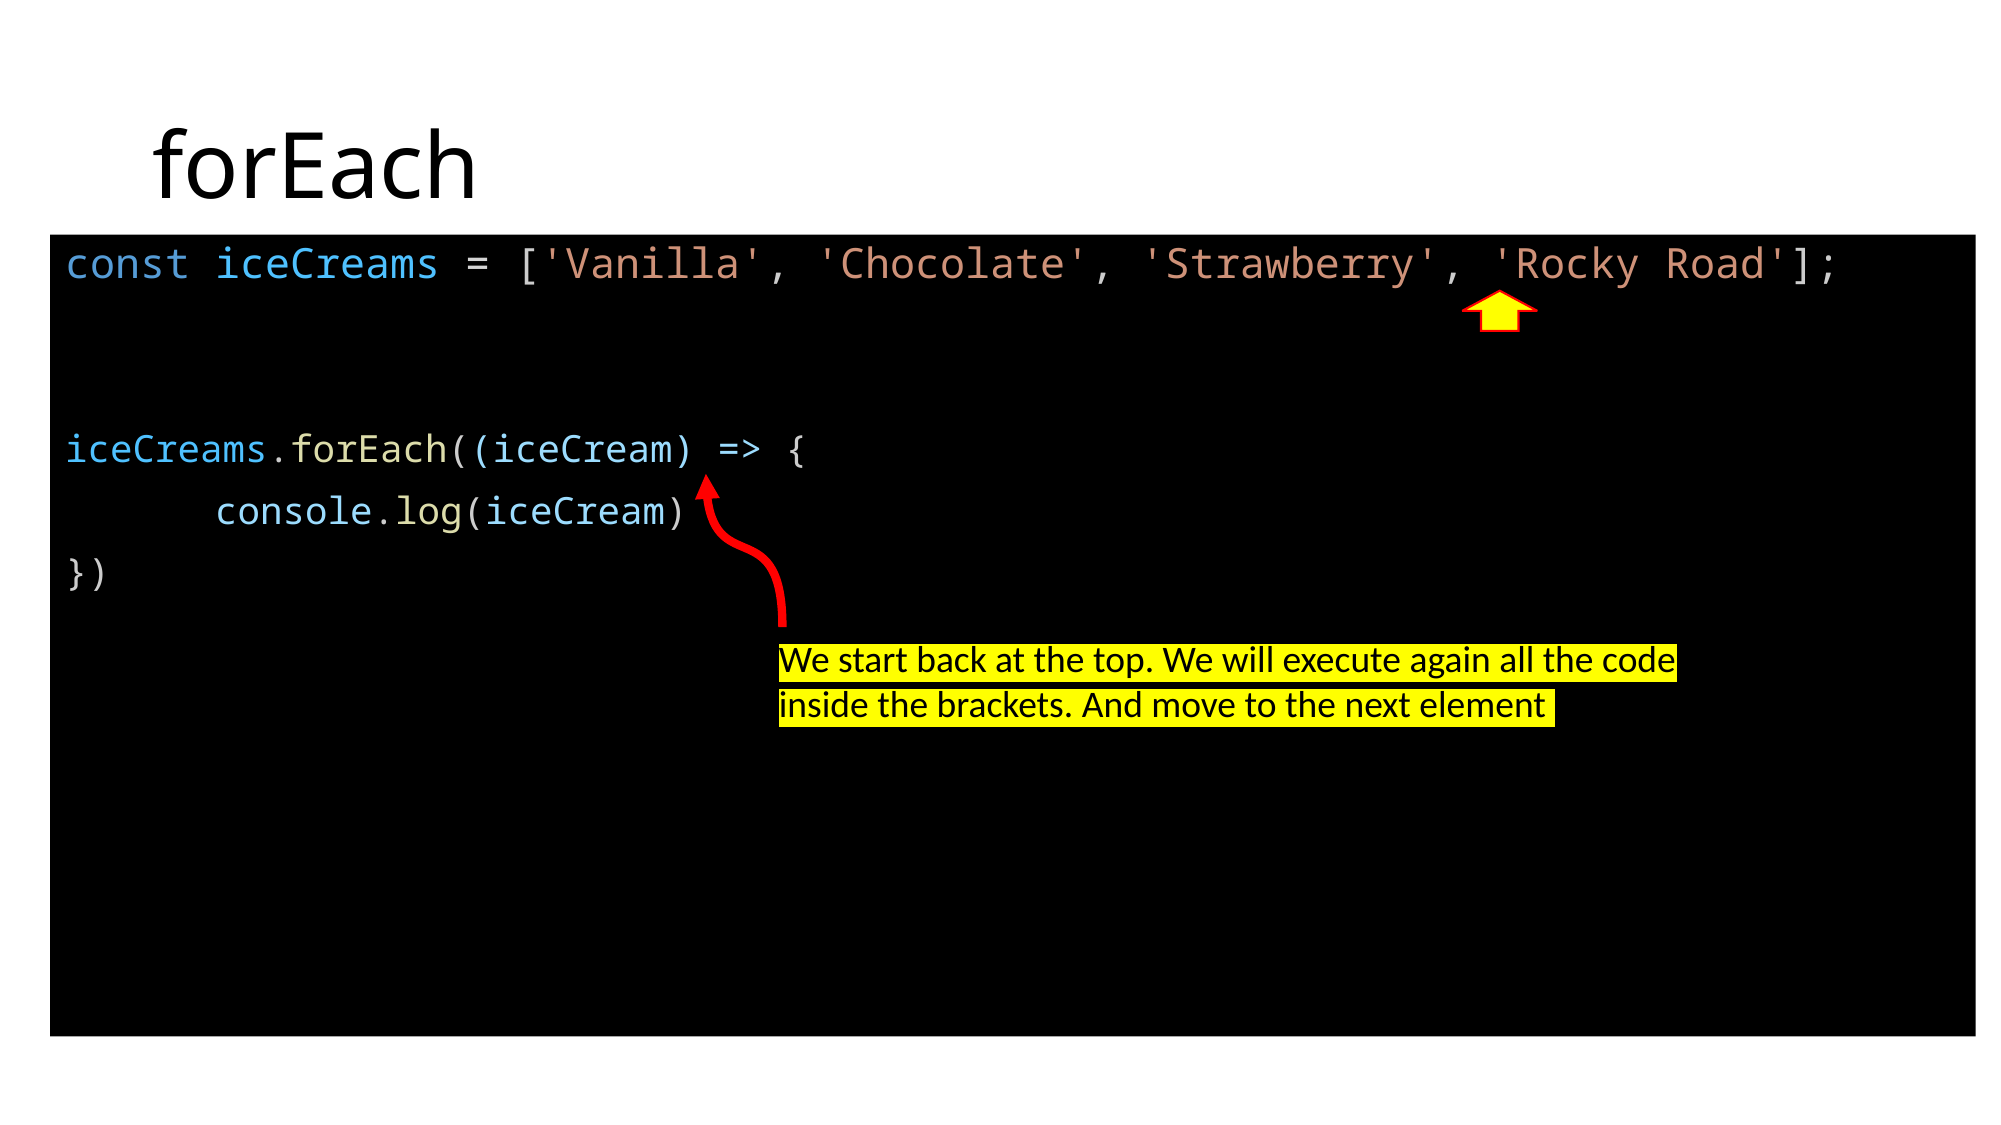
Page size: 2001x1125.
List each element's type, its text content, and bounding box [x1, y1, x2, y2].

text_box We start back at the top. We will execute again all the code inside the brackets. And move to the next element [764, 627, 1765, 732]
title forEach [137, 59, 1863, 234]
text_box [1461, 289, 1538, 332]
text_box const iceCreams = ['Vanilla', 'Chocolate', 'Strawberry', 'Rocky Road']; iceCreams.forEach((iceCream) => { console.log(iceCream) }) [50, 234, 1976, 1037]
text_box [667, 512, 821, 589]
